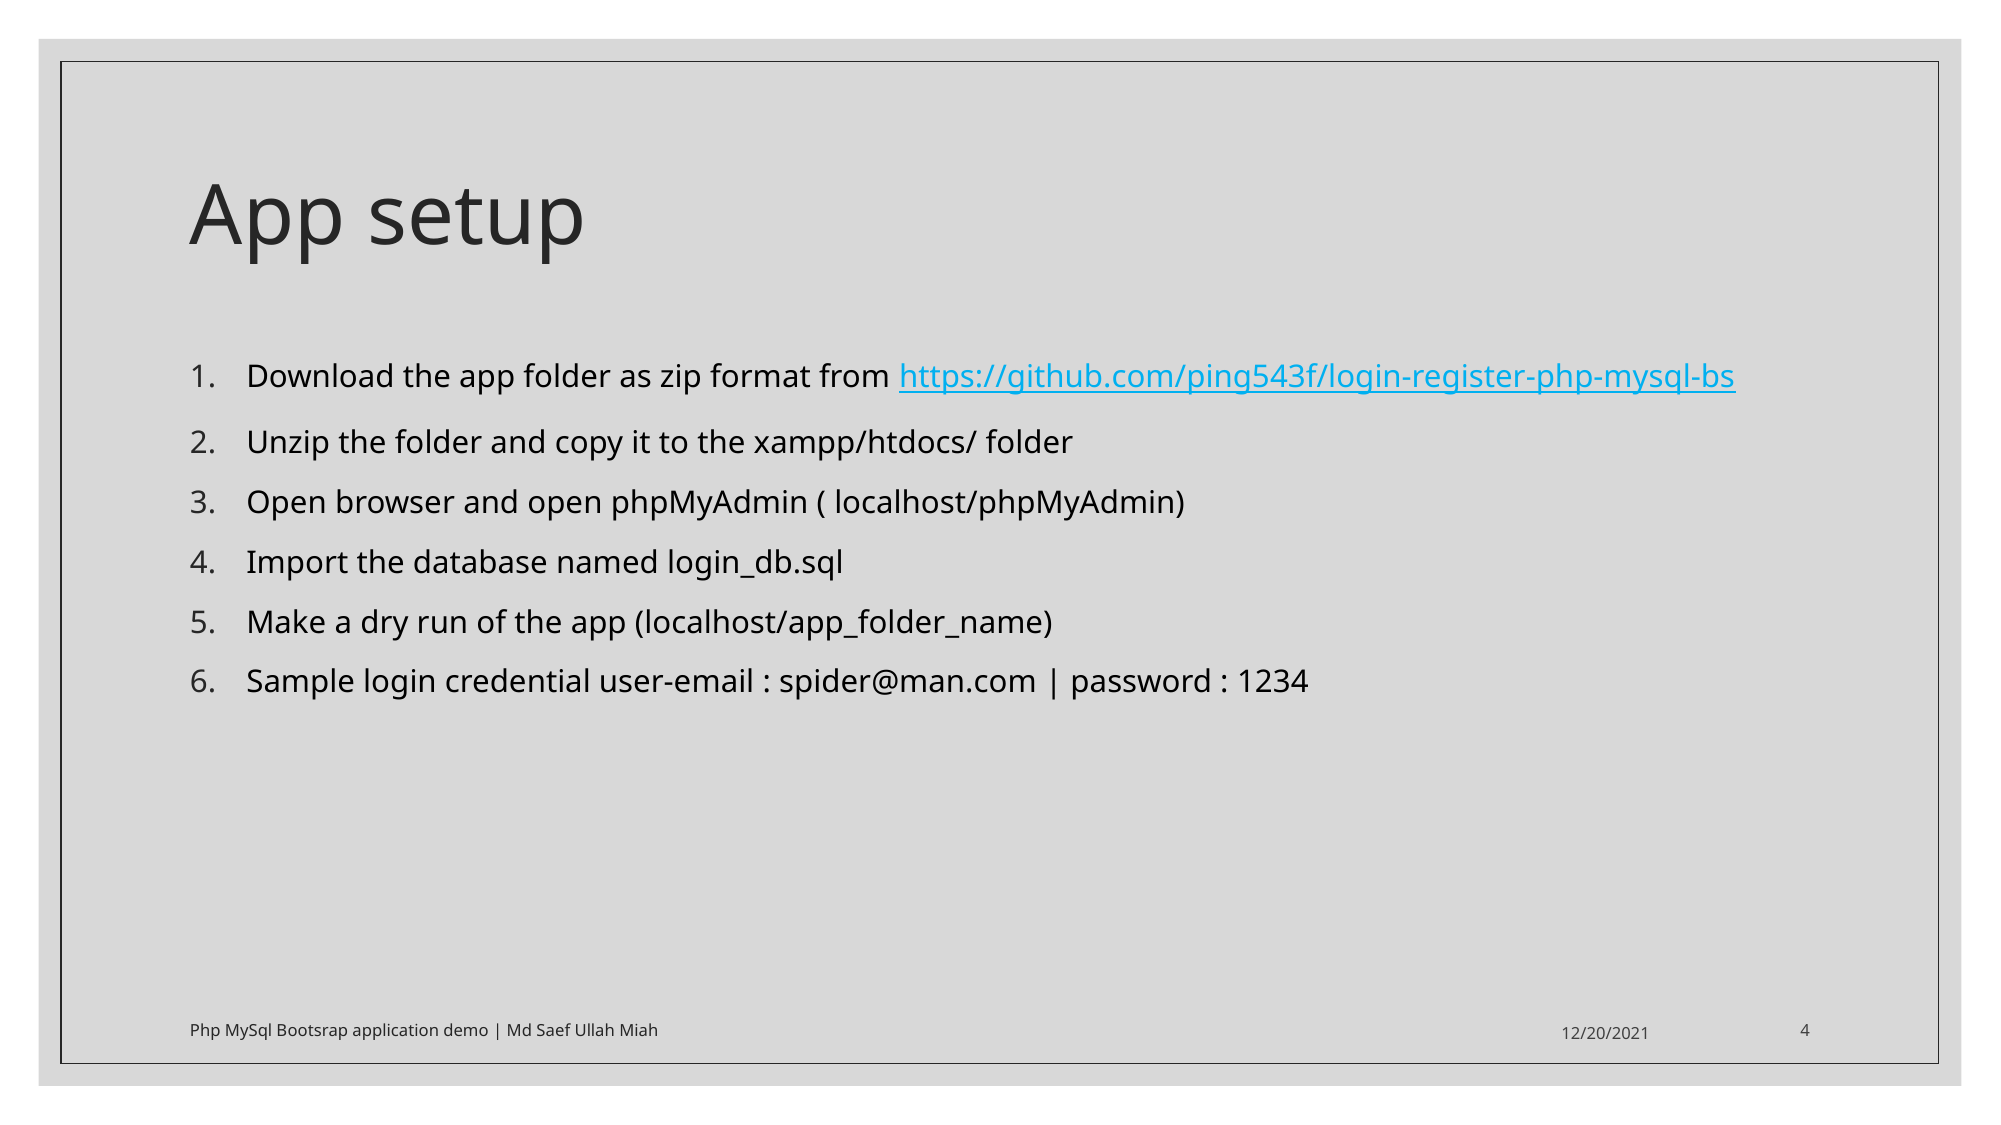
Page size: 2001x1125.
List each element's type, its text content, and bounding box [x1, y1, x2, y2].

title App setup [174, 105, 1825, 331]
slide_number 4 [1687, 990, 1825, 1050]
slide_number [1190, 990, 1665, 1050]
footer Php MySql Bootsrap application demo | Md Saef Ullah Miah [174, 990, 1130, 1050]
list Download the app folder as zip format from https://github.com/ping543f/login-register-php-mysql-bs Unzip the folder and copy it to the xampp/htdocs/ folder Open browser and open phpMyAdmin ( localhost/phpMyAdmin) Import the database named login_db.sql Make a dry run of the app (localhost/app_folder_name) Sample login credential user-email : spider@man.com | password : 1234 [174, 345, 1825, 977]
